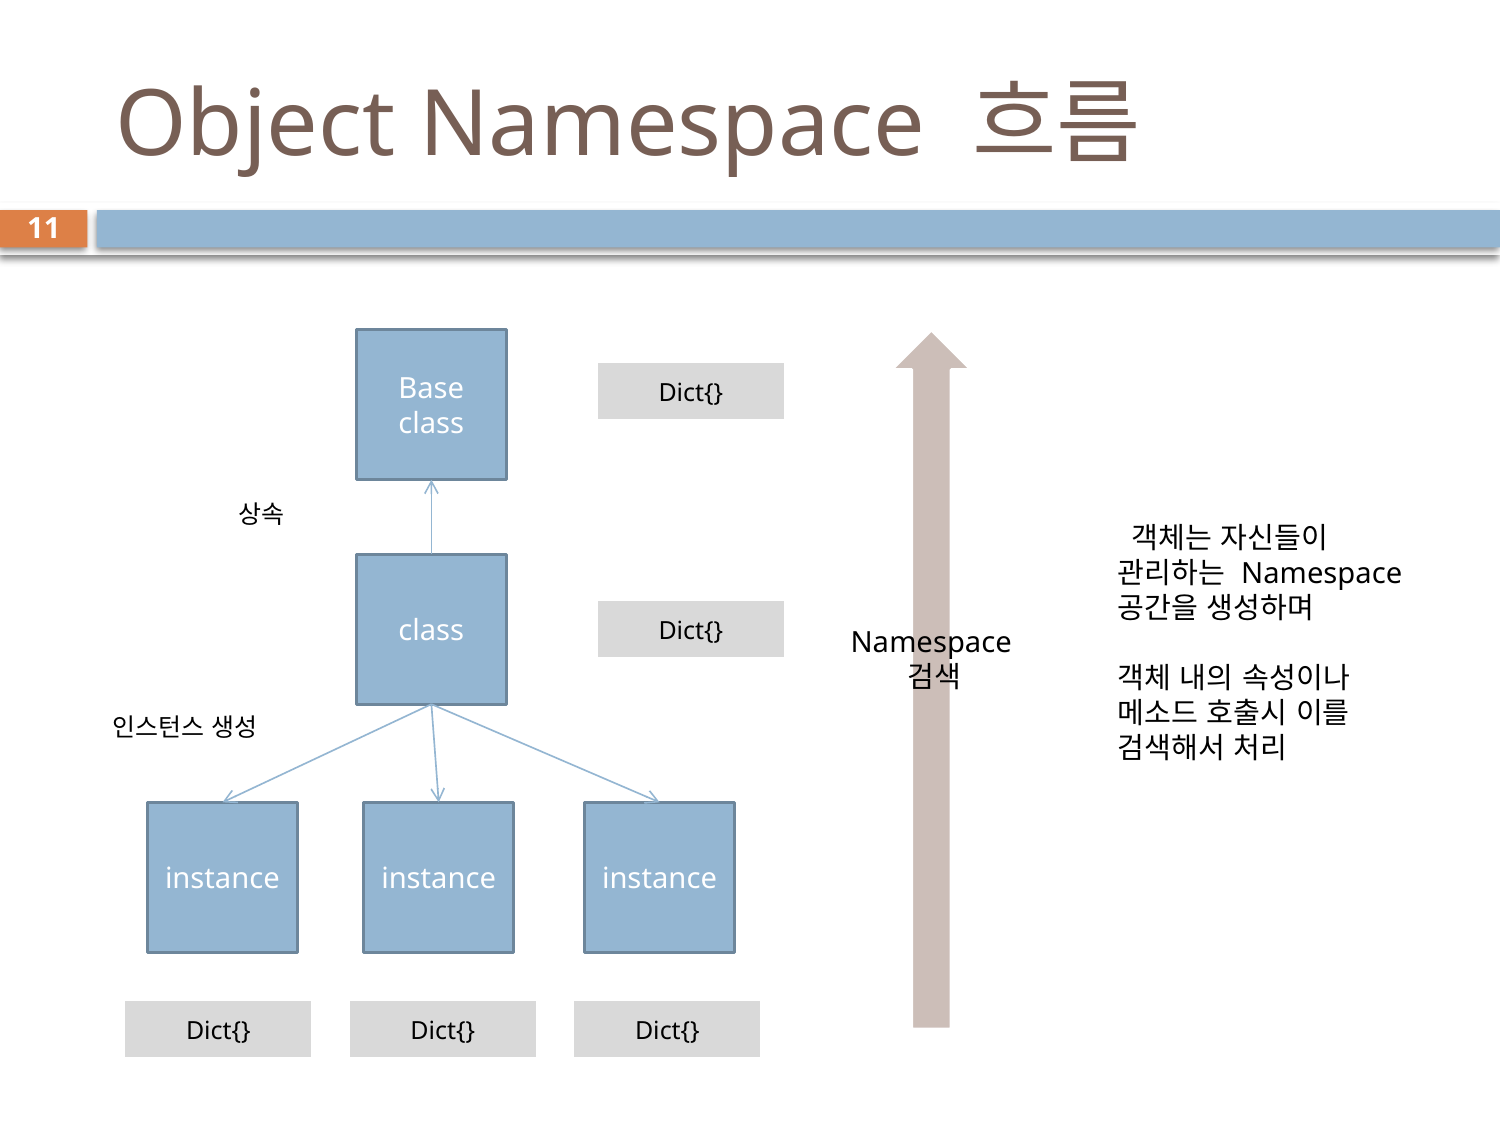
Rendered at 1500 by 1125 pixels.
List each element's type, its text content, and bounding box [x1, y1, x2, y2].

text_box 인스턴스 생성 [76, 704, 220, 749]
title Object Namespace 흐름 [100, 37, 1438, 200]
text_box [431, 703, 660, 803]
text_box Dict{} [347, 998, 539, 1060]
text_box instance [146, 801, 299, 954]
text_box [890, 328, 973, 615]
text_box Namespace 검색 [819, 615, 1044, 701]
text_box instance [362, 812, 515, 954]
text_box class [355, 553, 508, 702]
text_box Dict{} [571, 998, 763, 1060]
text_box 객체는 자신들이 관리하는 Namespace 공간을 생성하며 객체 내의 속성이나 메소드 호출시 이를 검색해서 처리 [1103, 511, 1434, 772]
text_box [222, 703, 428, 803]
text_box Base class [355, 328, 508, 481]
text_box Dict{} [122, 998, 314, 1060]
text_box Dict{} [595, 598, 787, 660]
text_box Dict{} [595, 360, 787, 422]
slide_number 11 [0, 208, 88, 249]
text_box instance [583, 801, 736, 954]
text_box 상속 [198, 491, 325, 537]
text_box [909, 701, 953, 1031]
